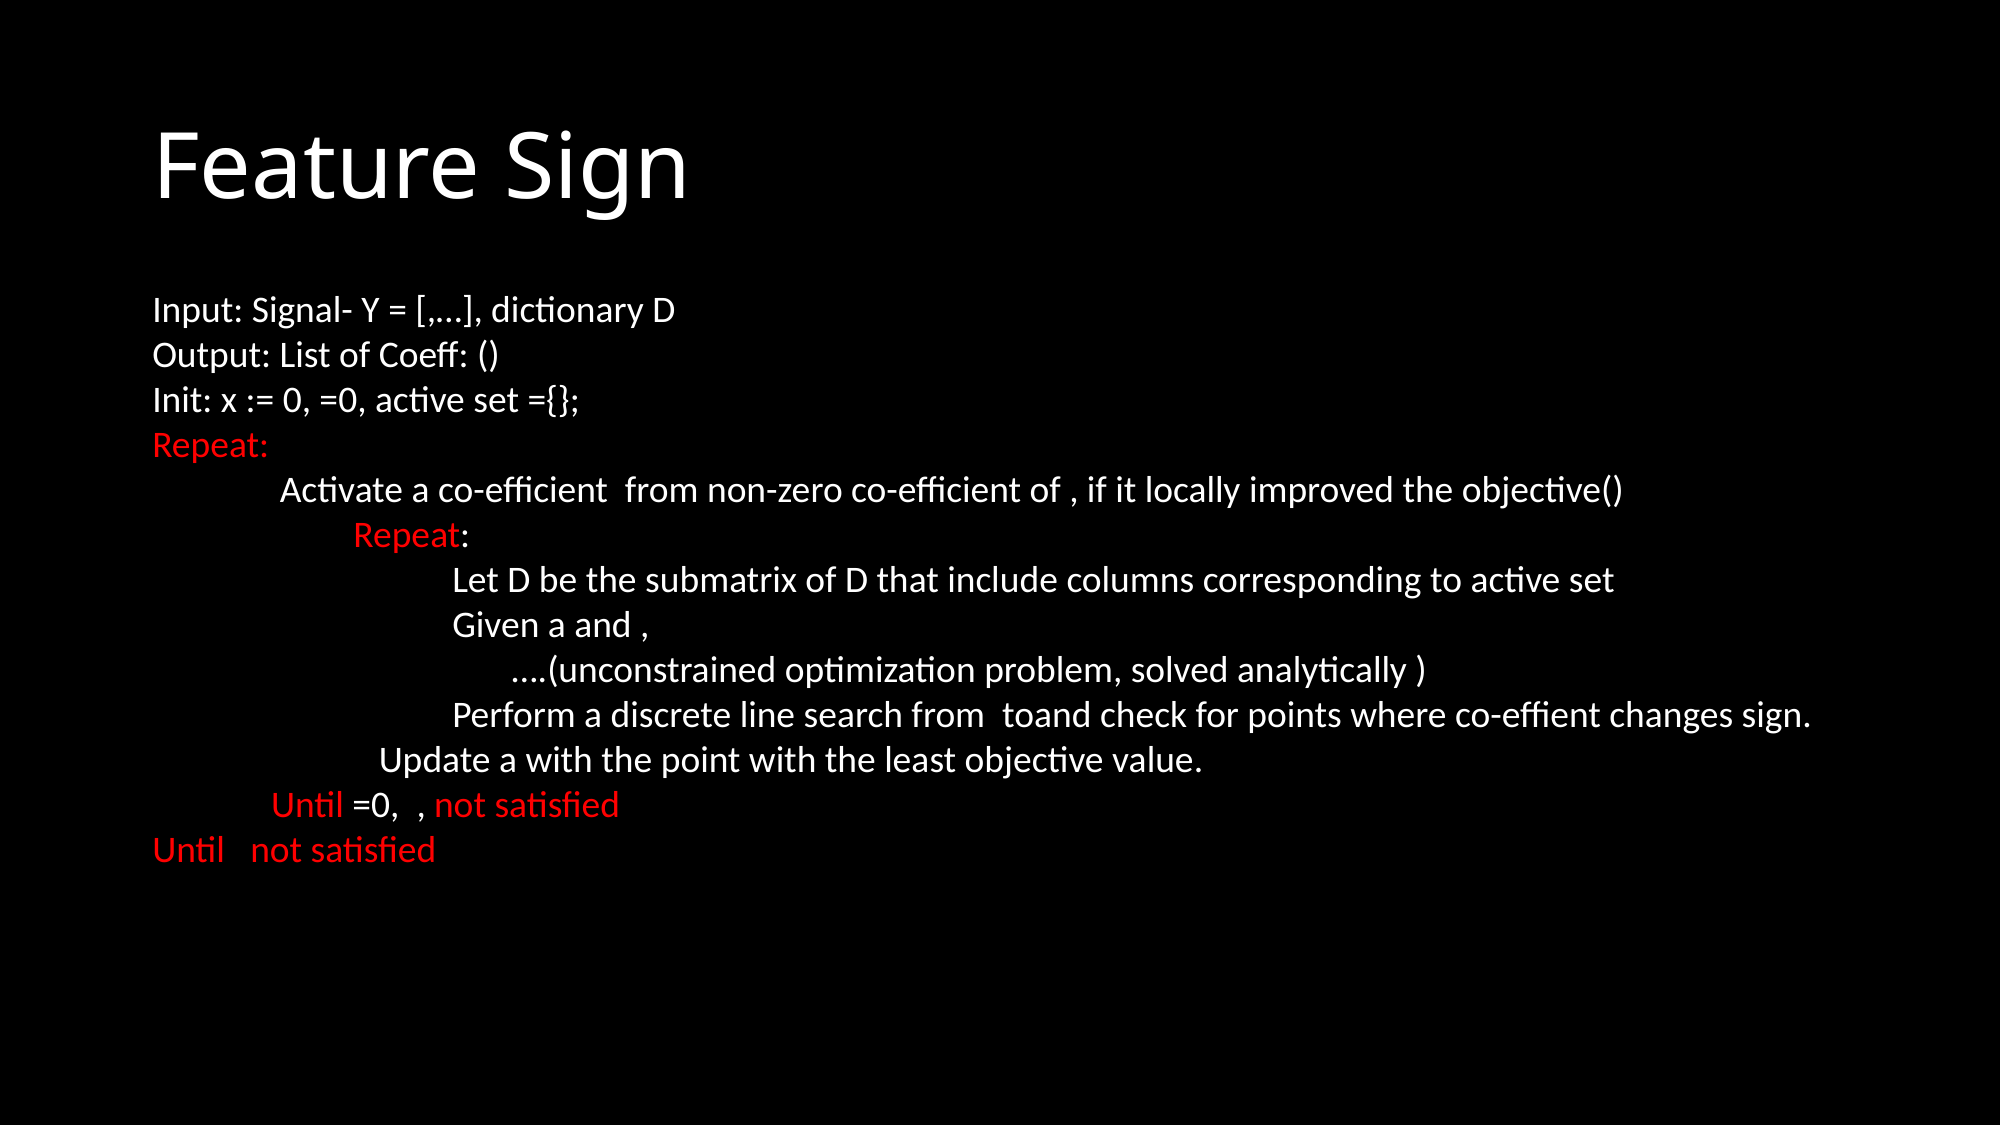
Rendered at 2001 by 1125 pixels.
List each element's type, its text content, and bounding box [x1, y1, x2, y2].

title Feature Sign [137, 59, 1863, 278]
